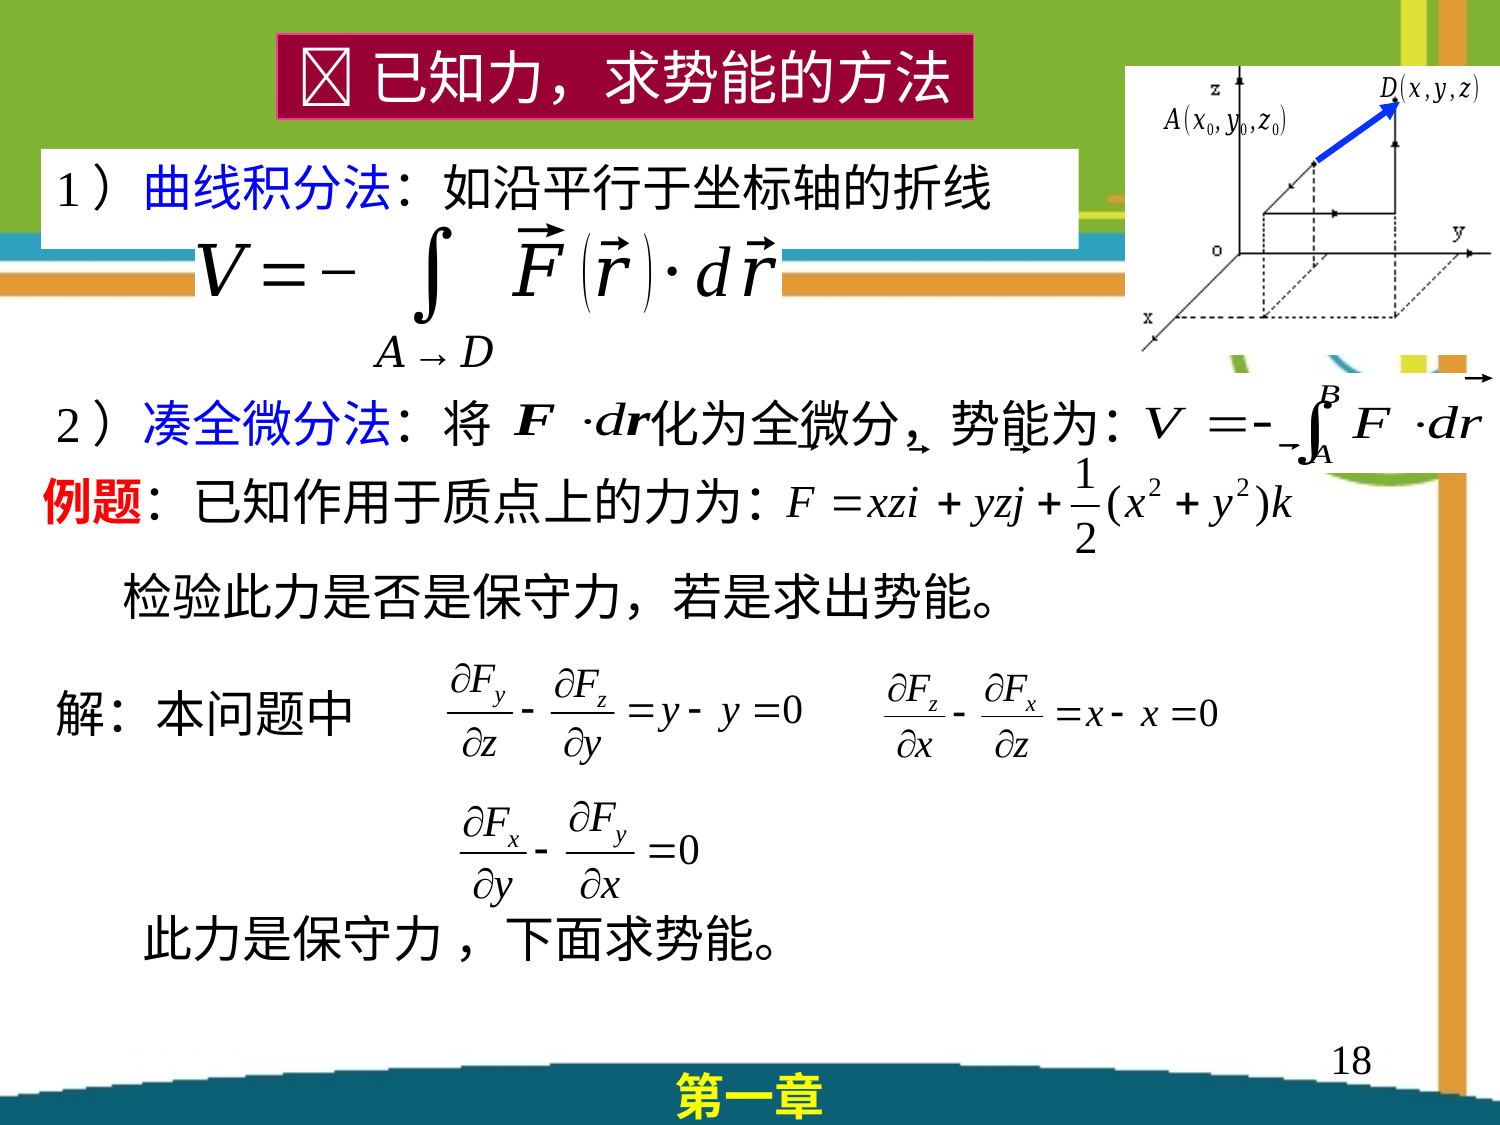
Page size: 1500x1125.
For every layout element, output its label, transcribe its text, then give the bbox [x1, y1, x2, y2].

text_box 此力是保守力 ，下面求势能。 [128, 951, 913, 976]
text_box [503, 392, 666, 447]
text_box [40, 875, 1091, 951]
text_box 2）凑全微分法：将 化为全微分，势能为： [41, 385, 1138, 461]
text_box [440, 650, 811, 773]
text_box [1124, 66, 1500, 355]
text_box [453, 787, 708, 915]
text_box 1）曲线积分法：如沿平行于坐标轴的折线 [41, 148, 1079, 249]
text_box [778, 444, 1307, 564]
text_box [878, 662, 1225, 767]
slide_number 18 [1074, 1025, 1388, 1100]
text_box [1162, 71, 1480, 140]
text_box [1138, 373, 1500, 474]
text_box 例题：已知作用于质点上的力为： 检验此力是否是保守力，若是求出势能。 [28, 462, 1354, 633]
text_box 已知力，求势能的方法 [276, 33, 974, 119]
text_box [1316, 101, 1400, 161]
picture [0, 0, 1500, 1125]
text_box 解：本问题中 [40, 675, 441, 846]
